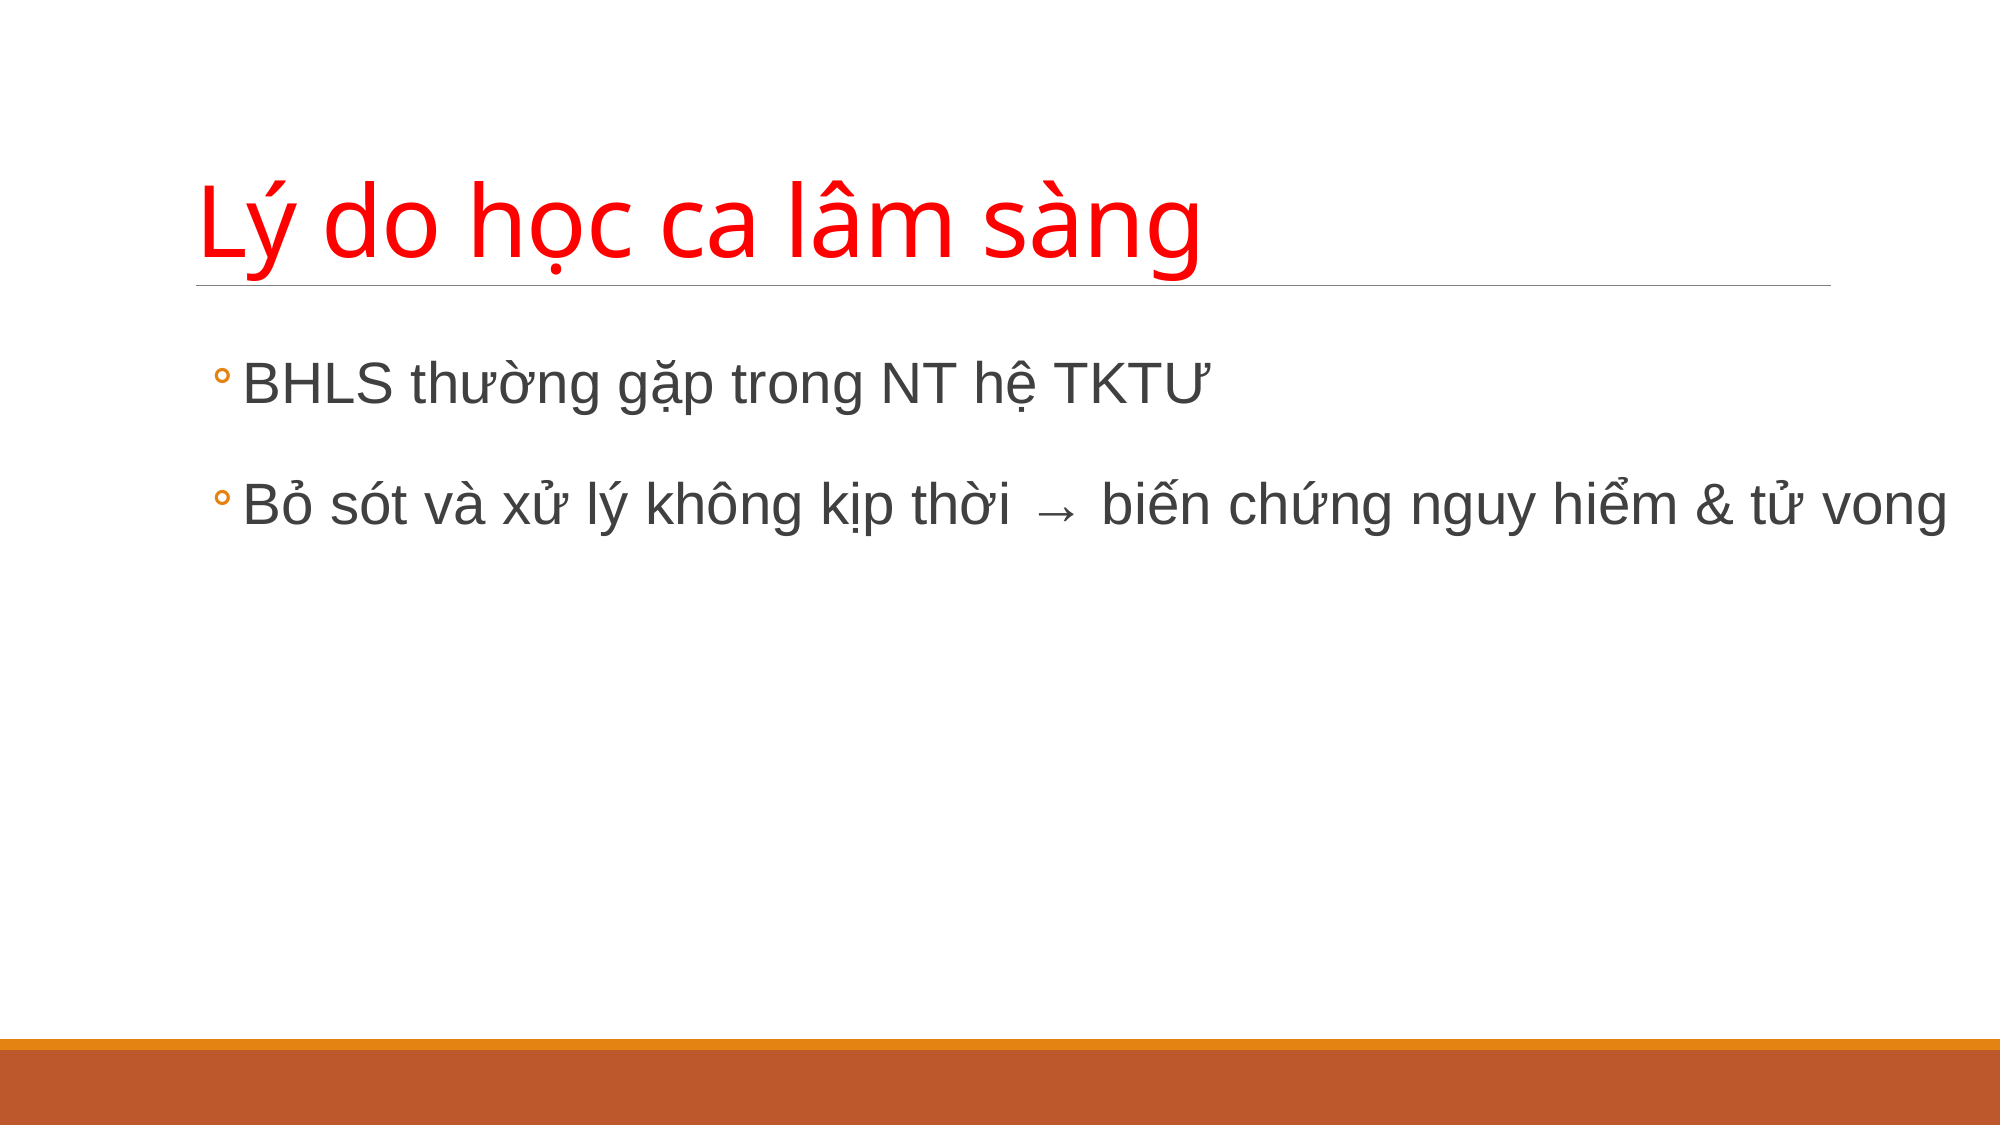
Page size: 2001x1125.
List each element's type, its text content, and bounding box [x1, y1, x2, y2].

list BHLS thường gặp trong NT hệ TKTƯ Bỏ sót và xử lý không kịp thời → biến chứng nguy hiểm & tử vong [180, 302, 1972, 963]
title Lý do học ca lâm sàng [180, 47, 1830, 285]
